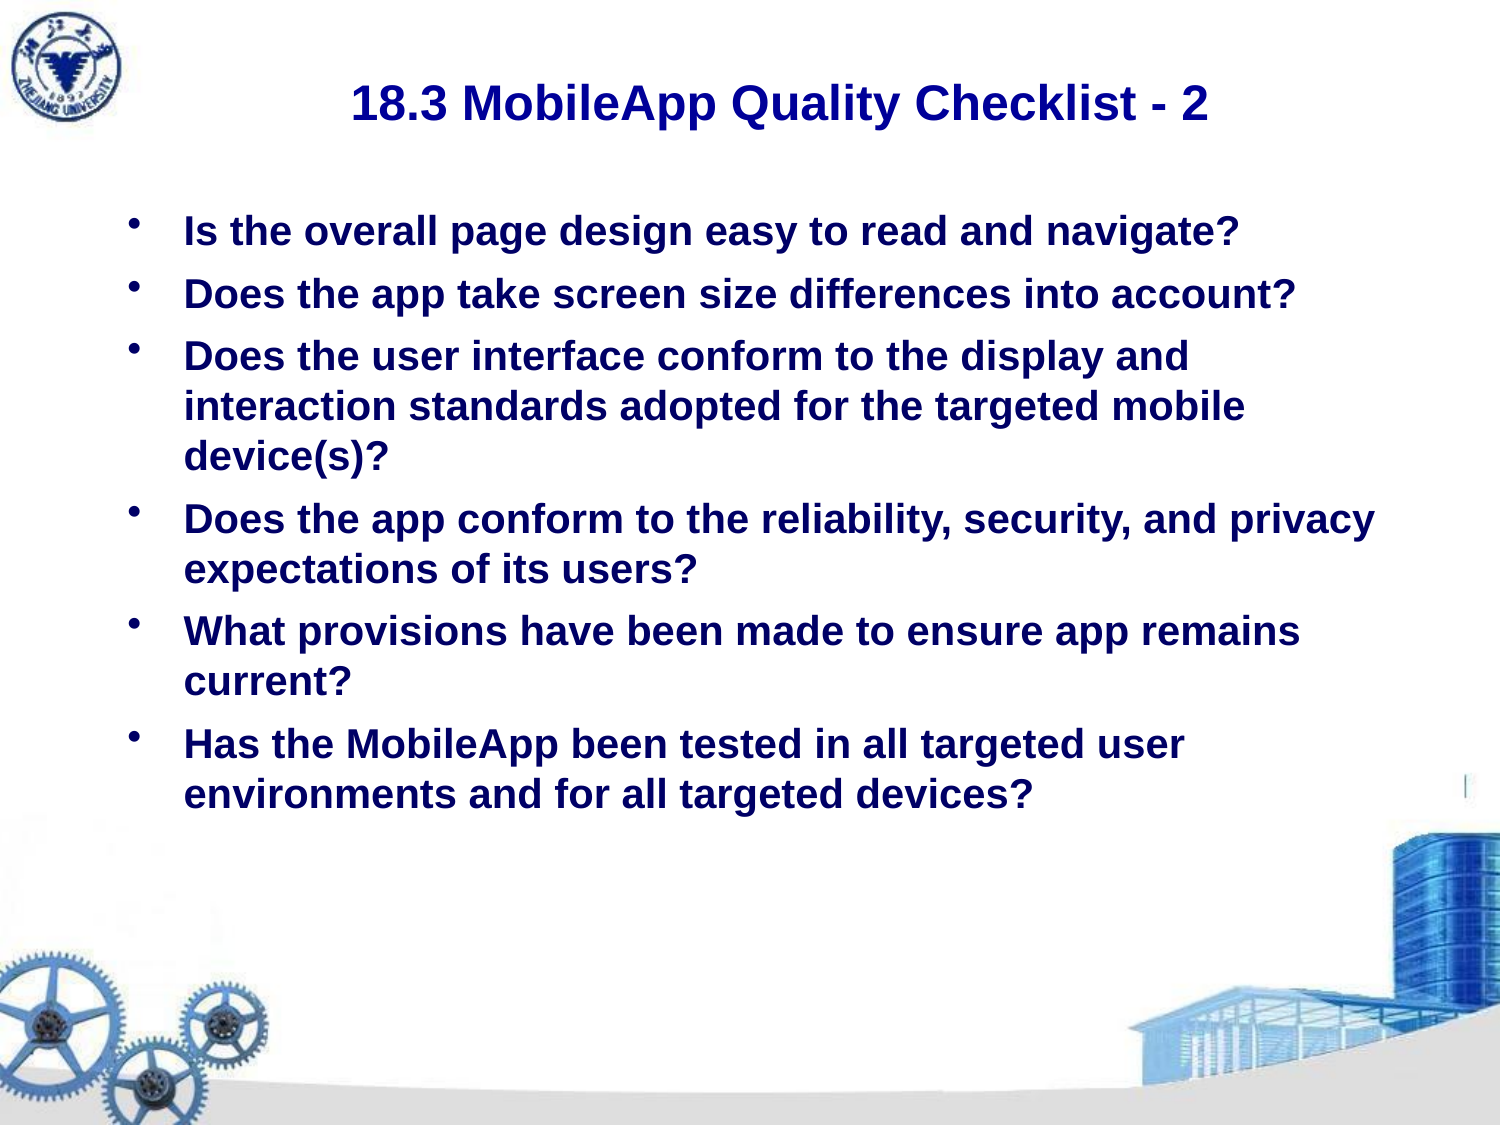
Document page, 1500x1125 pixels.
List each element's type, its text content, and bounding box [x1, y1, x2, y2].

title 18.3 MobileApp Quality Checklist - 2 [135, 31, 1425, 171]
picture [0, 0, 1500, 1125]
list Is the overall page design easy to read and navigate? Does the app take screen size differences into account? Does the user interface conform to the display and interaction standards adopted for the targeted mobile device(s)? Does the app conform to the reliability, security, and privacy expectations of its users? What provisions have been made to ensure app remains current? Has the MobileApp been tested in all targeted user environments and for all targeted devices? [112, 196, 1392, 988]
